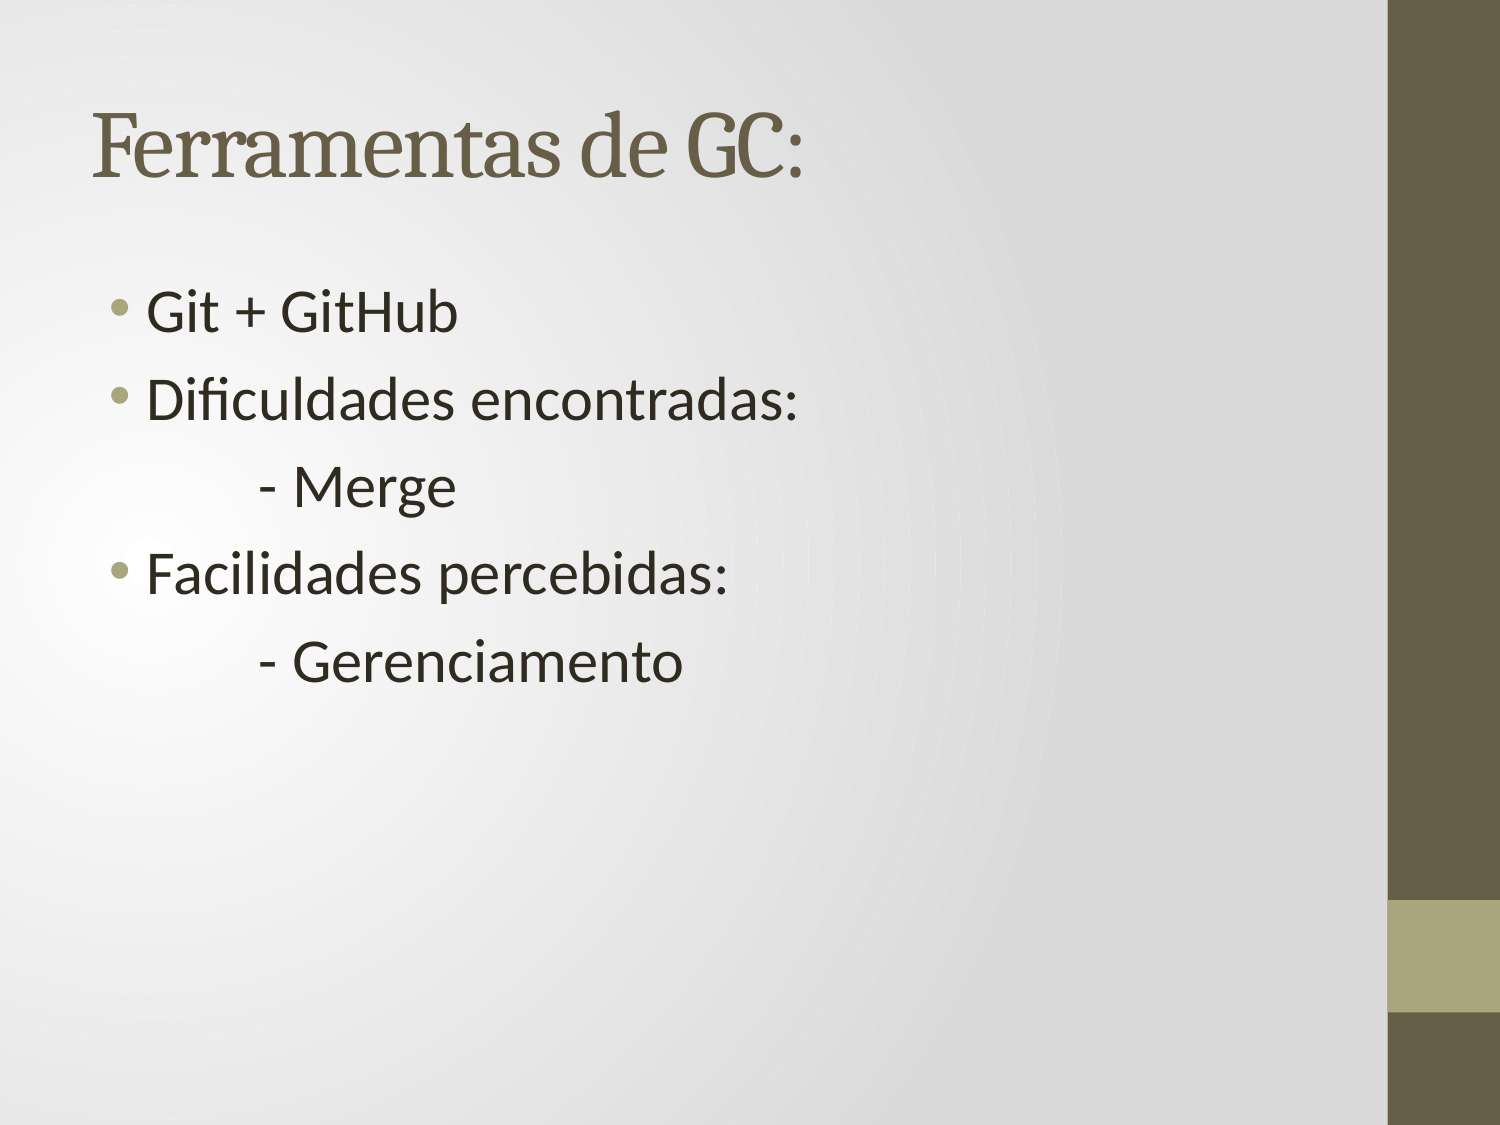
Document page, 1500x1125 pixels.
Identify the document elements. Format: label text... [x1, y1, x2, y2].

title Ferramentas de GC: [75, 45, 1325, 233]
list Git + GitHub Dificuldades encontradas: - Merge Facilidades percebidas: - Gerenciamento [75, 262, 1325, 1050]
